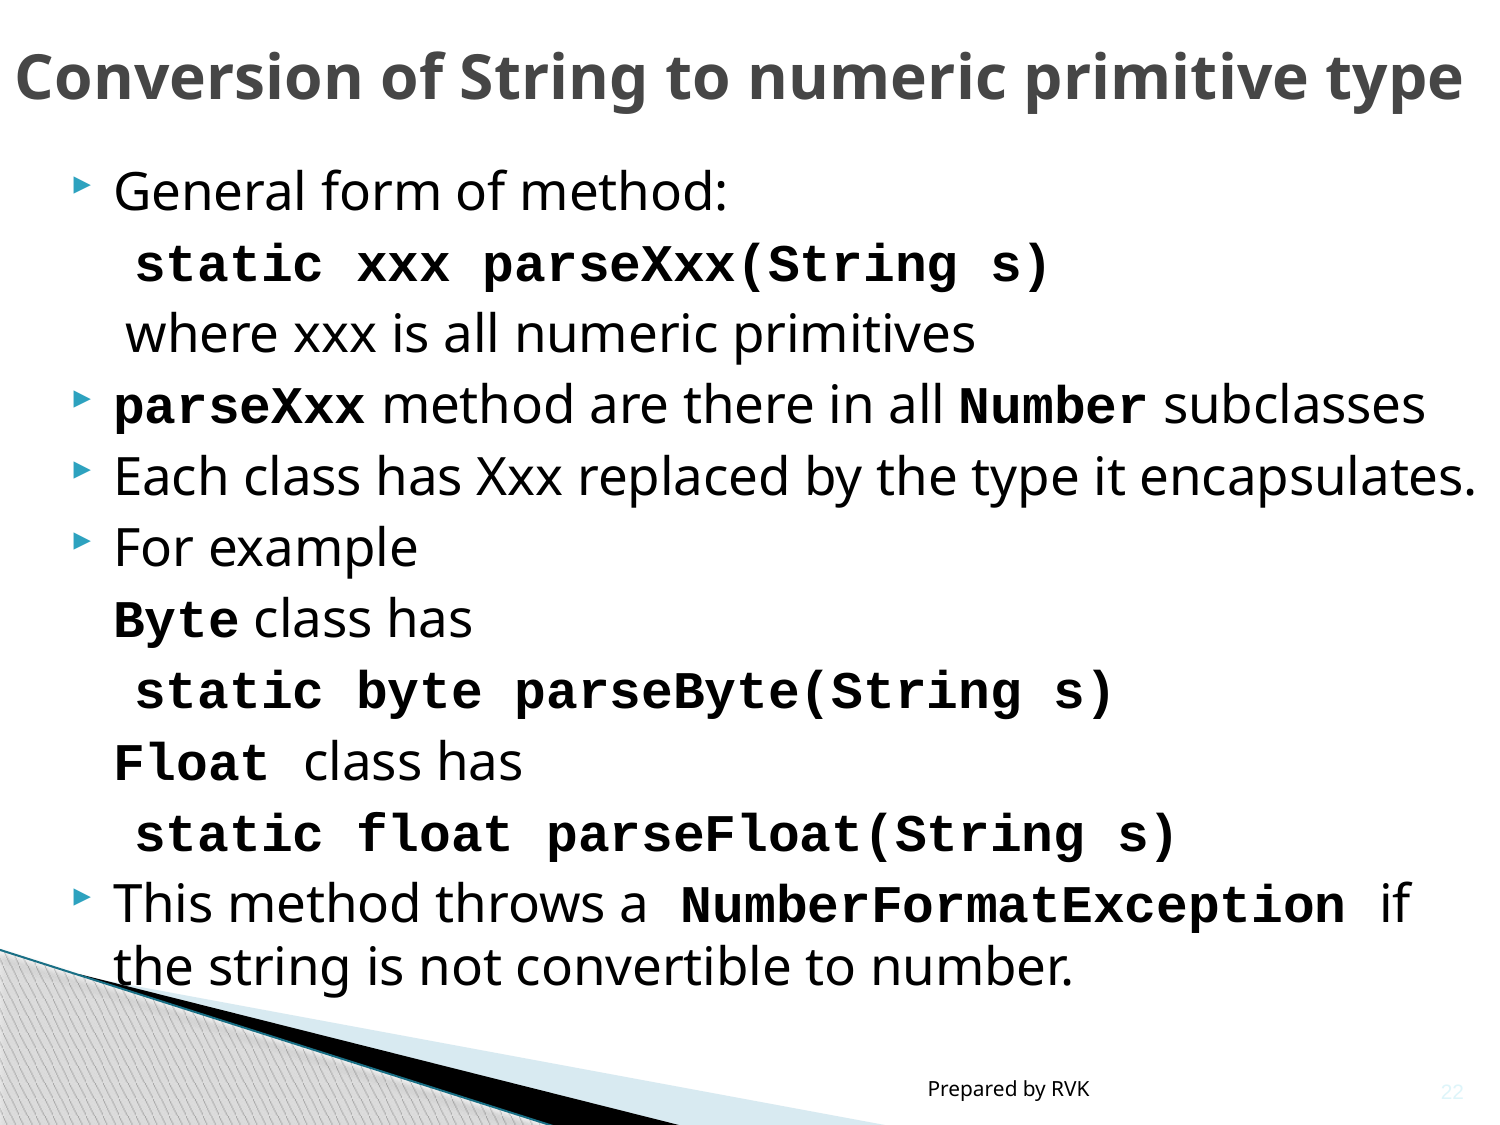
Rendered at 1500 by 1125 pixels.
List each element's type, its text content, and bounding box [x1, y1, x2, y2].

title Conversion of String to numeric primitive type [0, 0, 1500, 150]
footer Prepared by RVK [718, 1051, 1105, 1112]
slide_number 22 [1418, 1051, 1479, 1112]
list General form of method: static xxx parseXxx(String s) where xxx is all numeric primitives parseXxx method are there in all Number subclasses Each class has Xxx replaced by the type it encapsulates. For example Byte class has static byte parseByte(String s) Float class has static float parseFloat(String s) This method throws a NumberFormatException if the string is not convertible to number. [37, 150, 1500, 1063]
